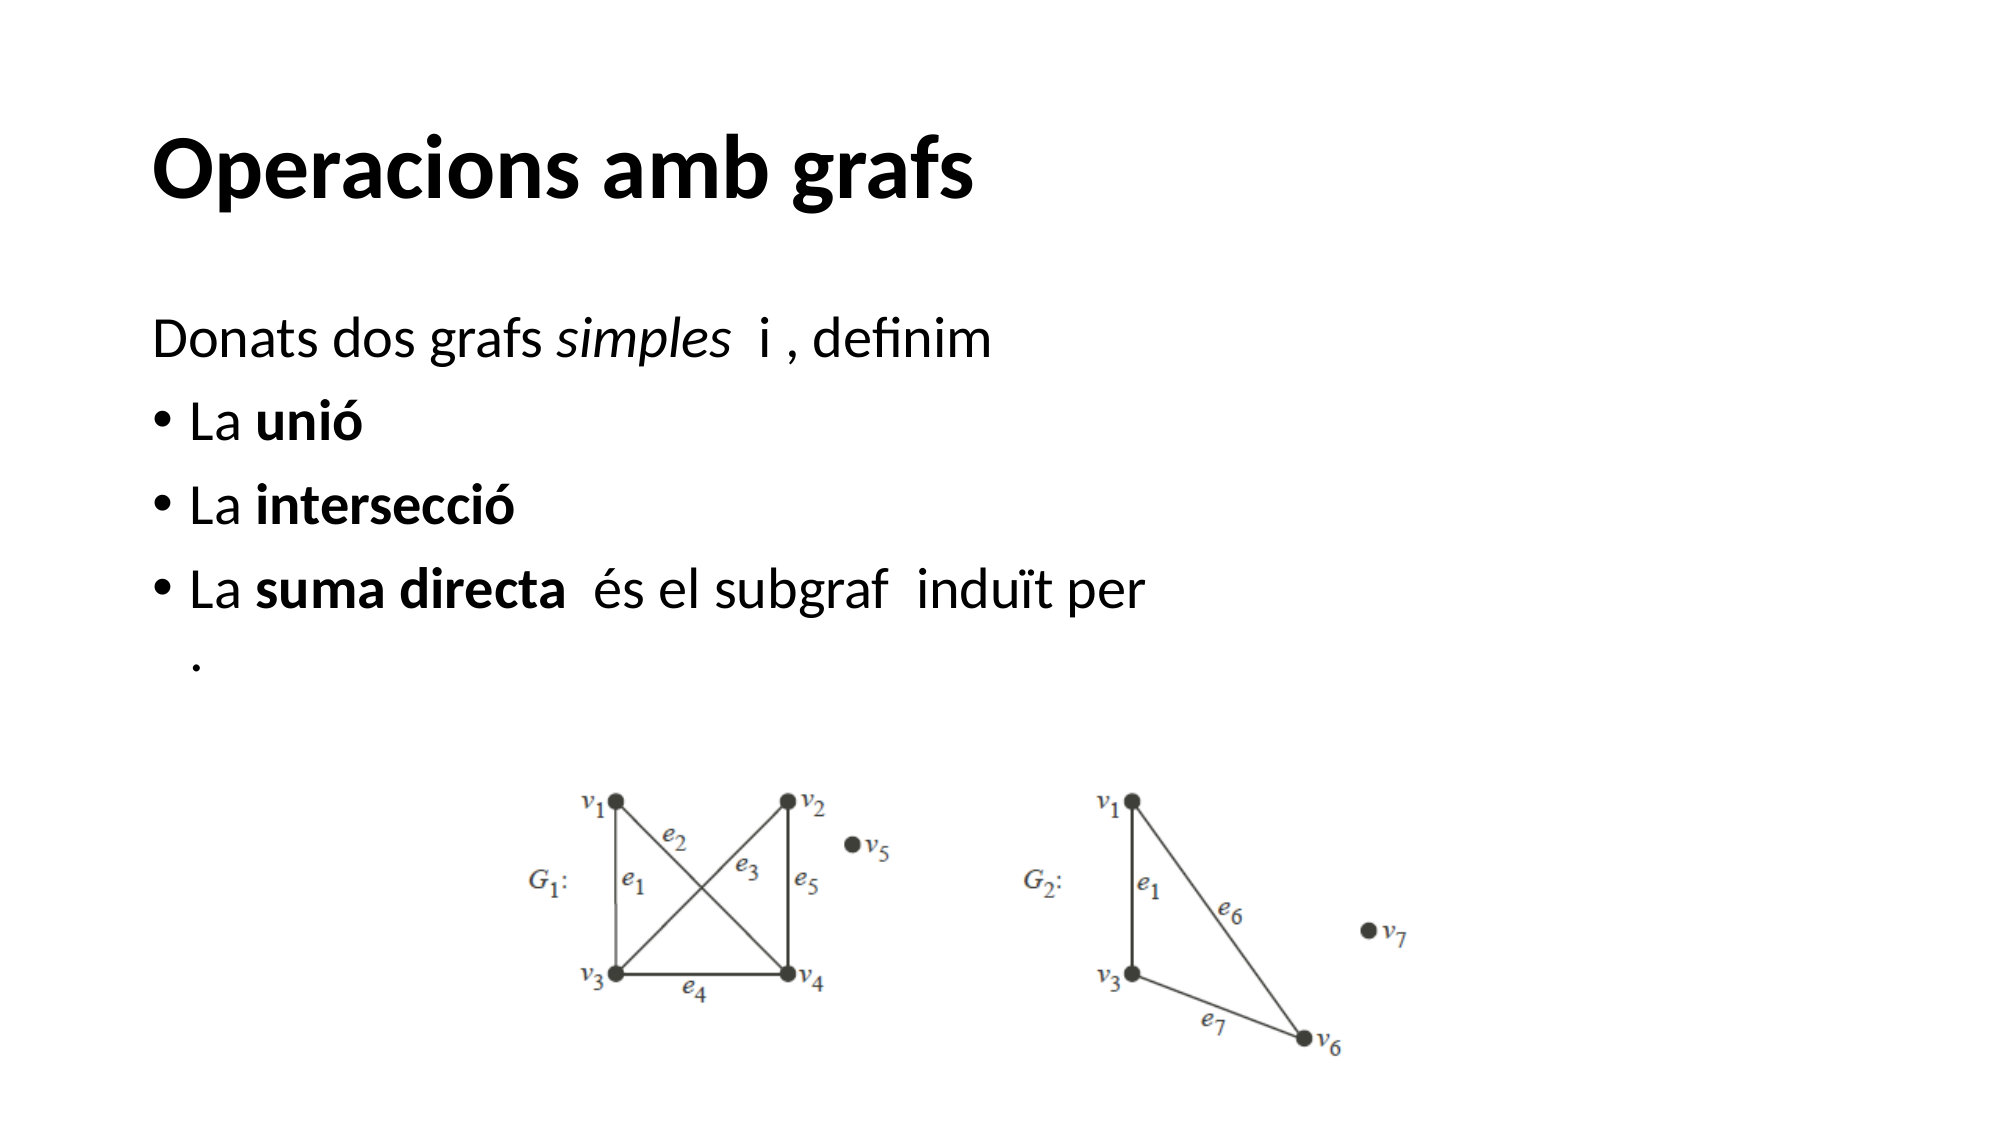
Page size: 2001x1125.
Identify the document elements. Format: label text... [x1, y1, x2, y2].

title Operacions amb grafs [137, 59, 1863, 278]
picture [491, 743, 1461, 1125]
